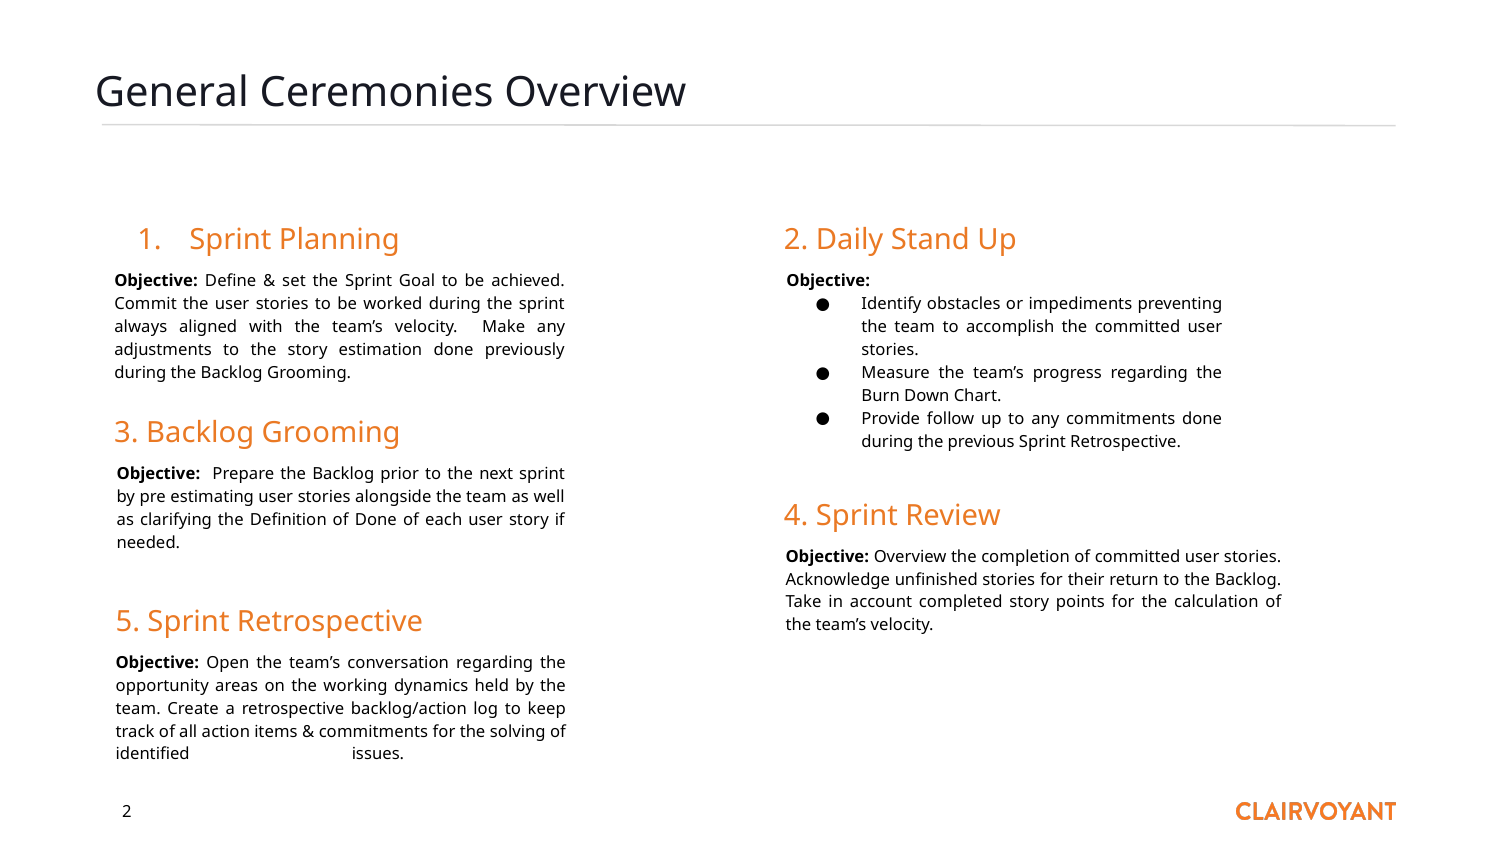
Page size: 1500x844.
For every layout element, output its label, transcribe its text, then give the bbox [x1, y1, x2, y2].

picture [1236, 802, 1396, 820]
text_box Sprint Planning [100, 214, 460, 260]
text_box 2. Daily Stand Up [770, 214, 1130, 274]
text_box Objective: Define & set the Sprint Goal to be achieved. Commit the user stories to be worked during the sprint always aligned with the team’s velocity. Make any adjustments to the story estimation done previously during the Backlog Grooming. [100, 260, 579, 401]
text_box Objective: Open the team’s conversation regarding the opportunity areas on the working dynamics held by the team. Create a retrospective backlog/action log to keep track of all action items & commitments for the solving of identified issues. [102, 642, 581, 782]
text_box 4. Sprint Review [770, 489, 1379, 549]
title General Ceremonies Overview [81, 42, 1412, 123]
text_box 3. Backlog Grooming [100, 406, 505, 467]
text_box 5. Sprint Retrospective [102, 595, 462, 642]
text_box Objective: Prepare the Backlog prior to the next sprint by pre estimating user stories alongside the team as well as clarifying the Definition of Done of each user story if needed. [103, 453, 580, 593]
slide_number 2 [94, 794, 160, 824]
text_box Objective: Identify obstacles or impediments preventing the team to accomplish the committed user stories. Measure the team’s progress regarding the Burn Down Chart. Provide follow up to any commitments done during the previous Sprint Retrospective. [772, 260, 1237, 401]
text_box Objective: Overview the completion of committed user stories. Acknowledge unfinished stories for their return to the Backlog. Take in account completed story points for the calculation of the team’s velocity. [772, 535, 1296, 676]
